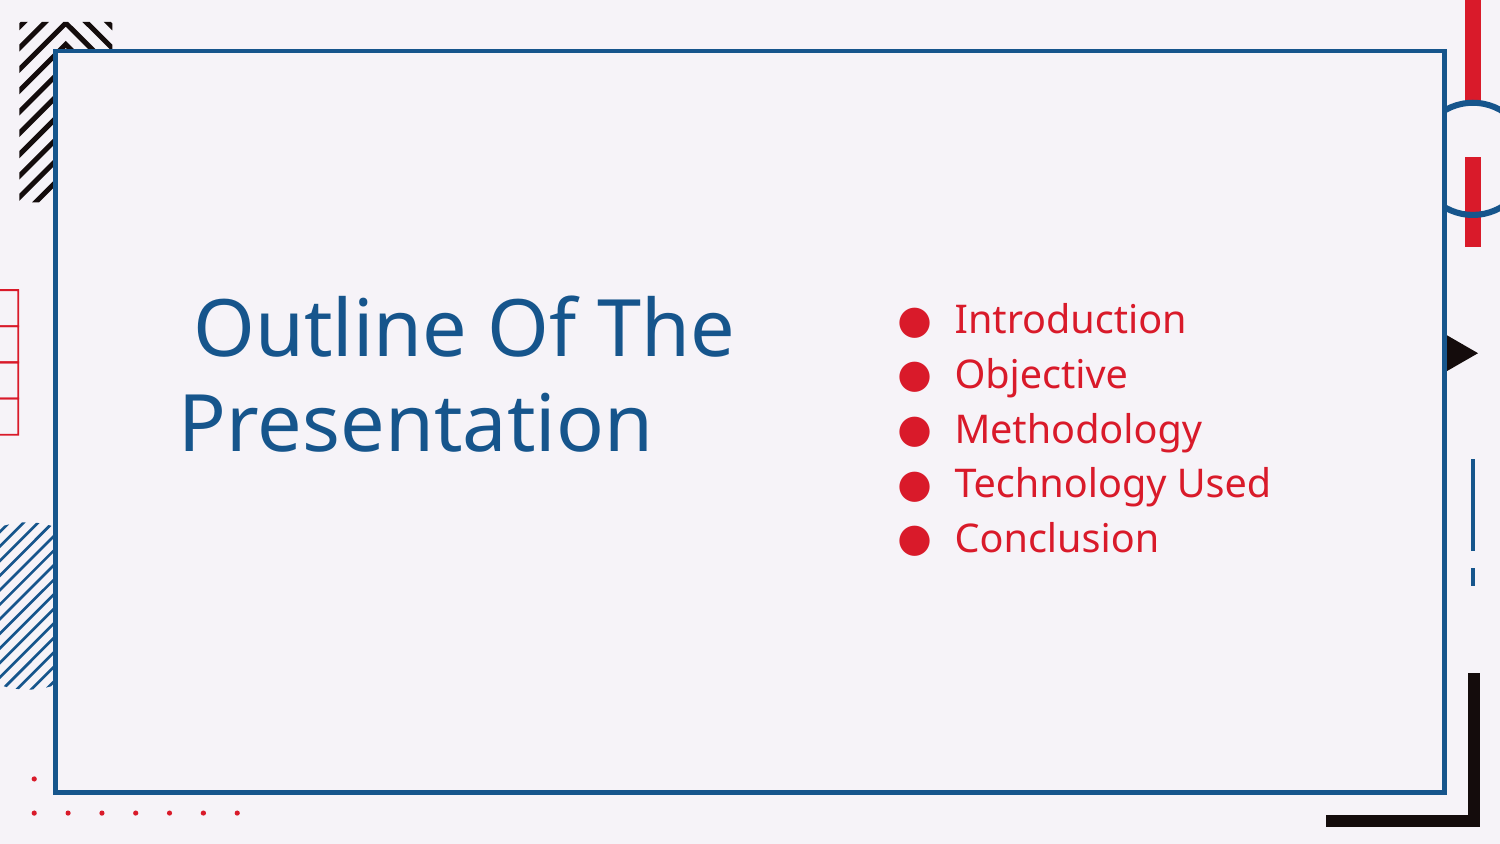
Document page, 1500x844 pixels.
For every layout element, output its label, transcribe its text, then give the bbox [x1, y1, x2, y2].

text_box Outline Of The Presentation [163, 262, 766, 483]
text_box Introduction Objective Methodology Technology Used Conclusion [864, 272, 1333, 576]
